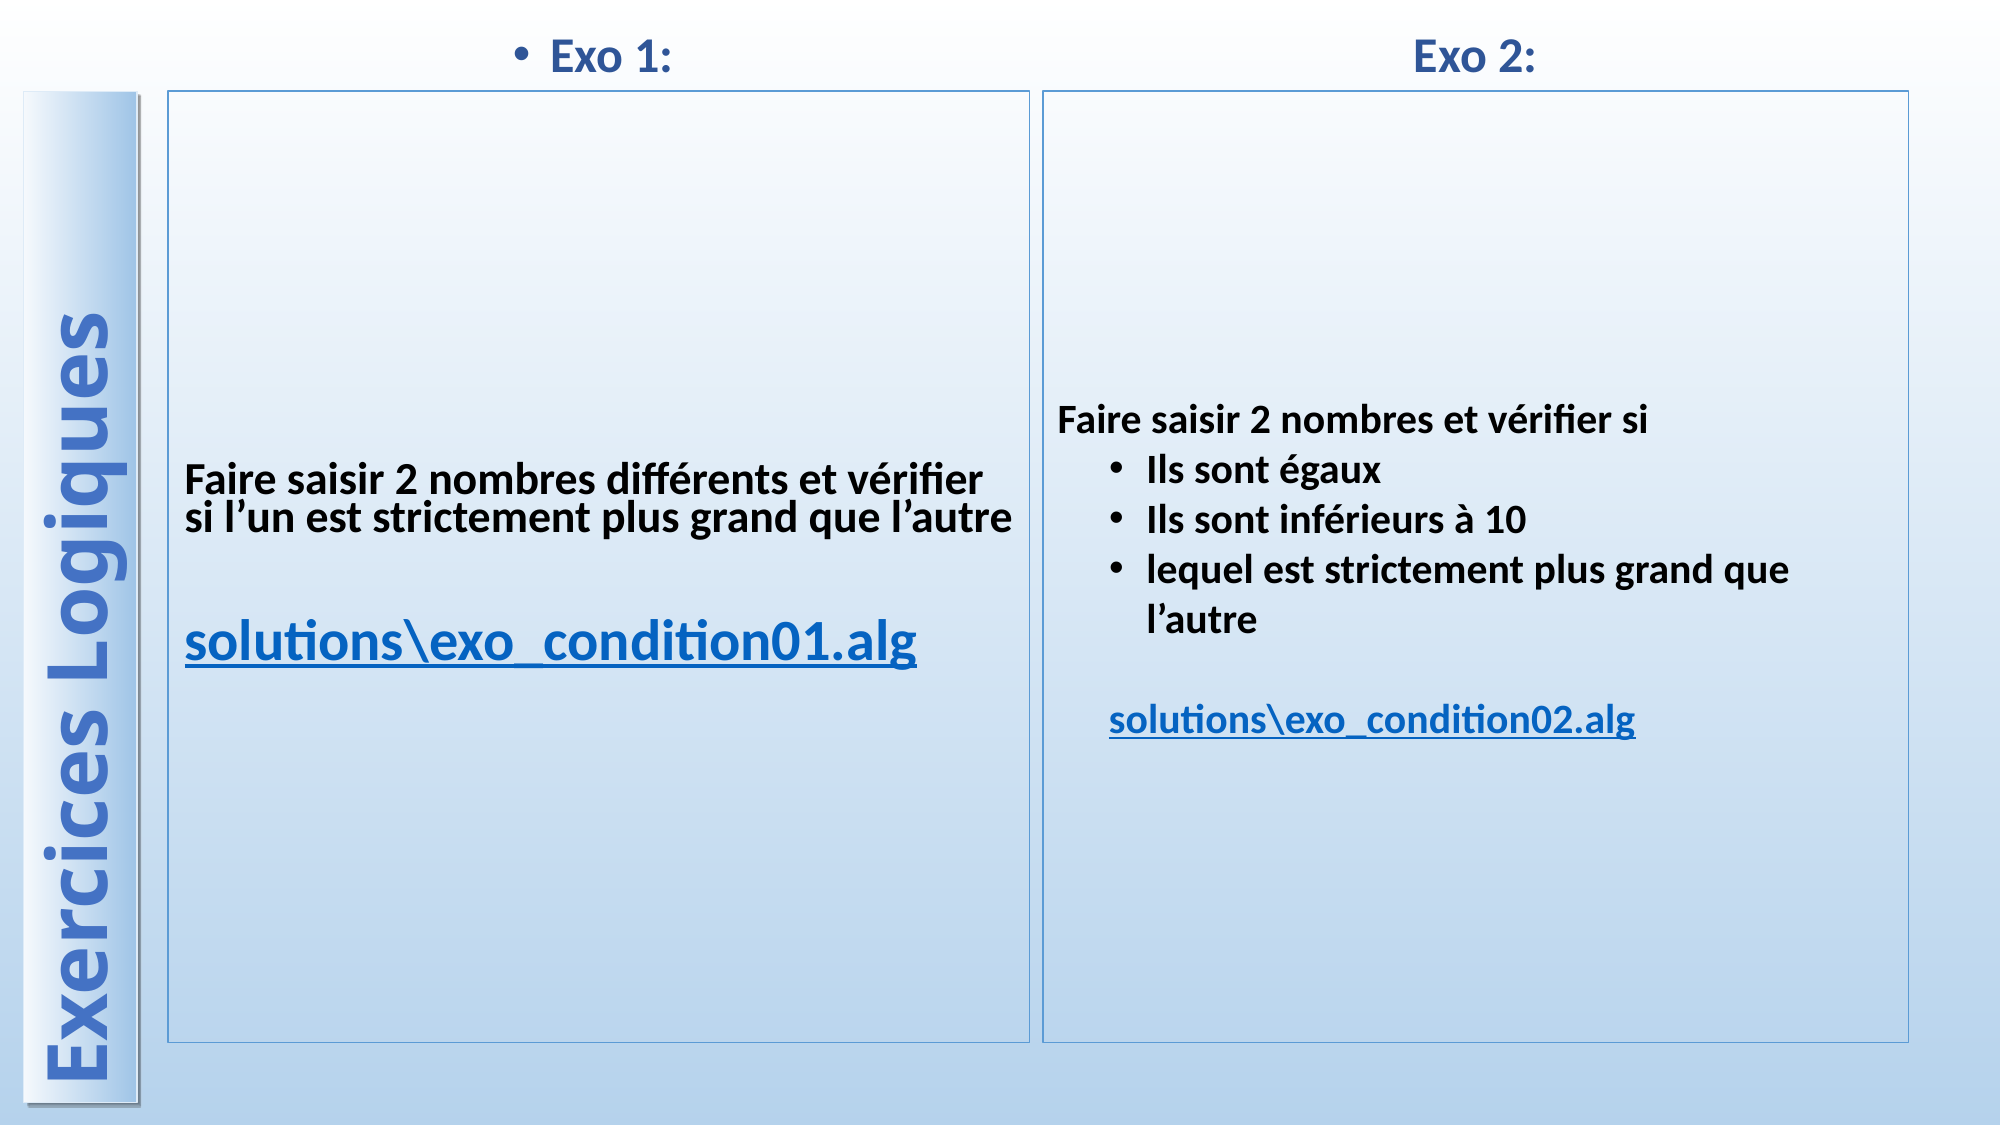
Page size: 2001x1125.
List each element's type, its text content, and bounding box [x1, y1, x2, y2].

text_box Faire saisir 2 nombres différents et vérifier si l’un est strictement plus grand que l’autre solutions\exo_condition01.alg [168, 91, 1030, 1043]
text_box Exercices Logiques [23, 91, 138, 1103]
text_box Exo 2: [1042, 15, 1909, 91]
text_box Exo 1: [168, 15, 1030, 91]
text_box Faire saisir 2 nombres et vérifier si Ils sont égaux Ils sont inférieurs à 10 lequel est strictement plus grand que l’autre solutions\exo_condition02.alg [1042, 91, 1909, 1043]
